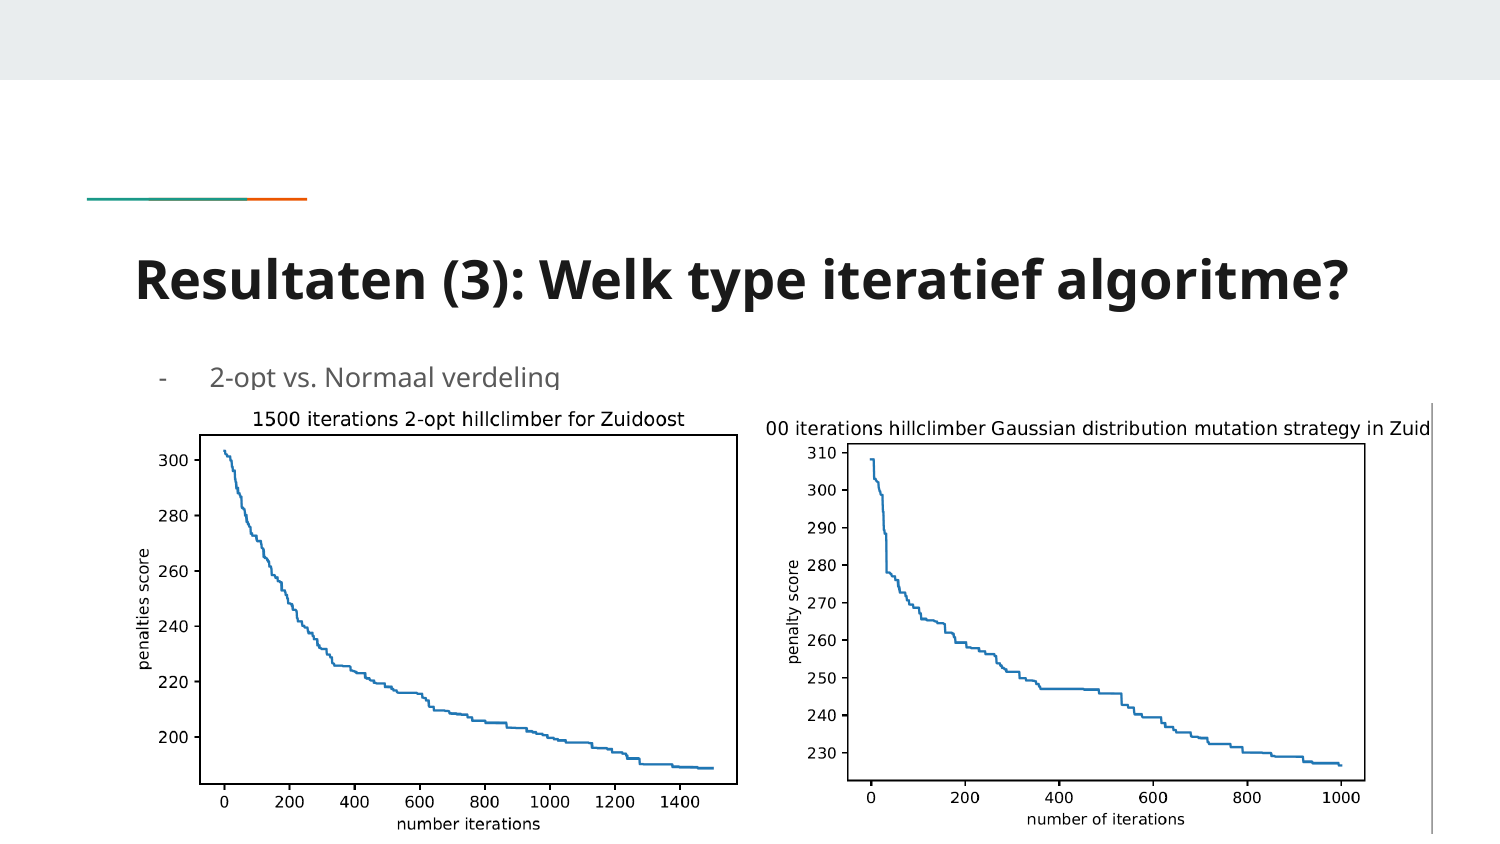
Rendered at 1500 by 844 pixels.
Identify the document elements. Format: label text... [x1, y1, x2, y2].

title Resultaten (3): Welk type iteratief algoritme? [119, 230, 1381, 319]
picture [765, 403, 1434, 834]
list 2-opt vs. Normaal verdeling [119, 341, 1381, 712]
picture [119, 390, 746, 840]
